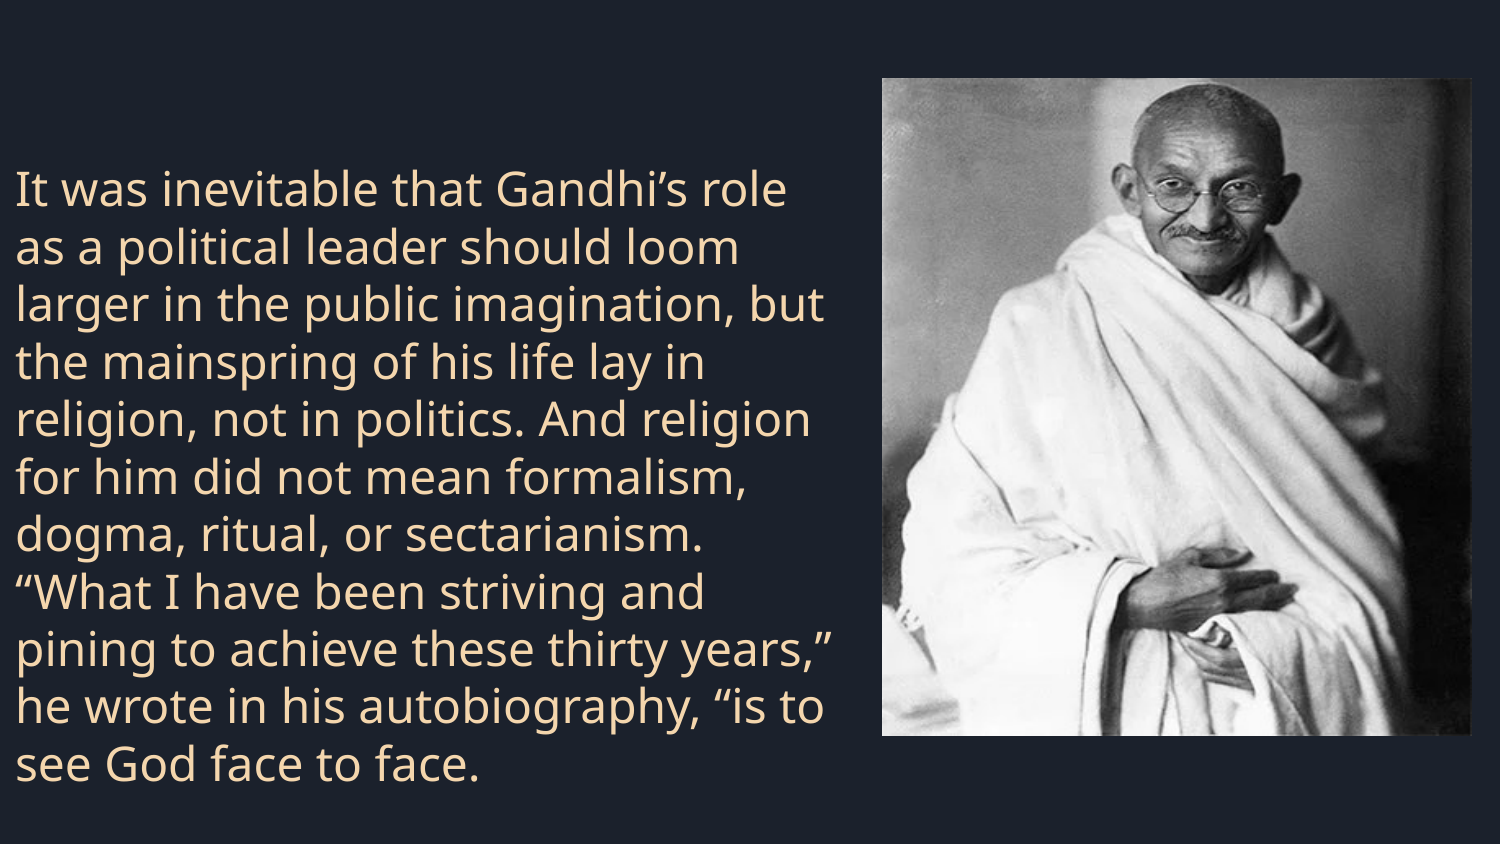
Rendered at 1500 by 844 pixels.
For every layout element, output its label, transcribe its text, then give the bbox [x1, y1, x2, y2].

text_box It was inevitable that Gandhi’s role as a political leader should loom larger in the public imagination, but the mainspring of his life lay in religion, not in politics. And religion for him did not mean formalism, dogma, ritual, or sectarianism. “What I have been striving and pining to achieve these thirty years,” he wrote in his autobiography, “is to see God face to face. [0, 143, 859, 806]
picture [882, 77, 1473, 736]
